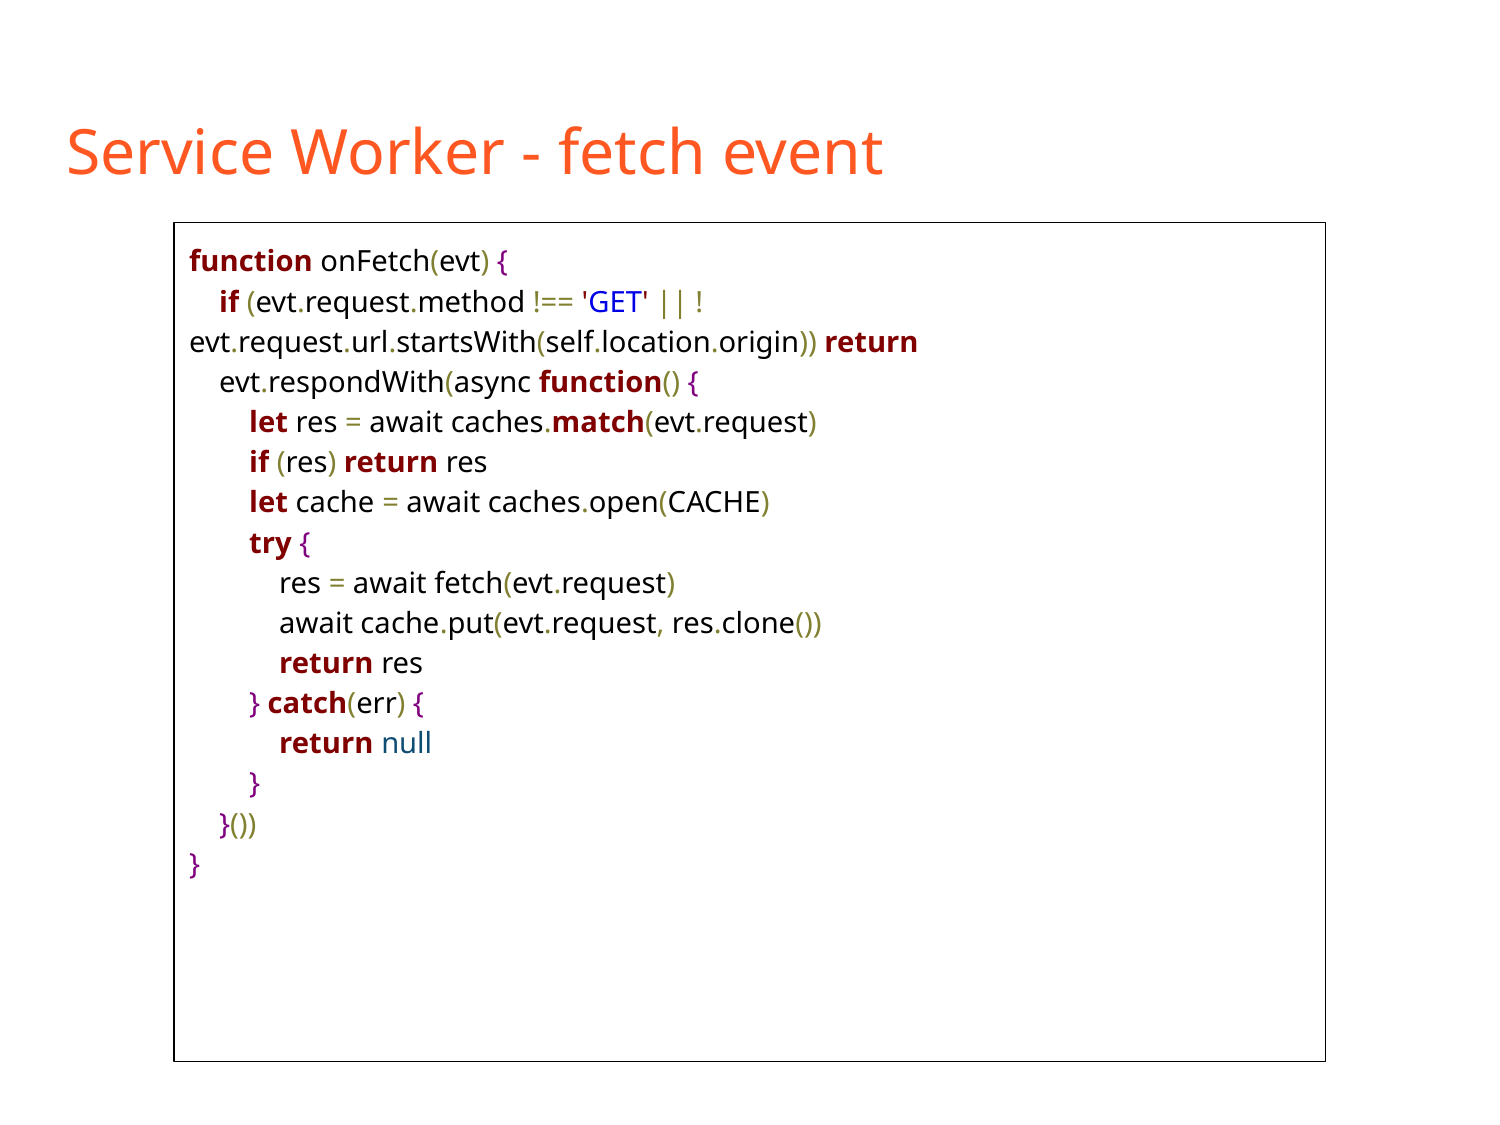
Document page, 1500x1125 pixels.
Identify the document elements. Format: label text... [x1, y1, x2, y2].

title Service Worker - fetch event [51, 97, 1449, 223]
list function onFetch(evt) { if (evt.request.method !== 'GET' || !evt.request.url.startsWith(self.location.origin)) return evt.respondWith(async function() { let res = await caches.match(evt.request) if (res) return res let cache = await caches.open(CACHE) try { res = await fetch(evt.request) await cache.put(evt.request, res.clone()) return res } catch(err) { return null } }()) } [174, 222, 1326, 1062]
